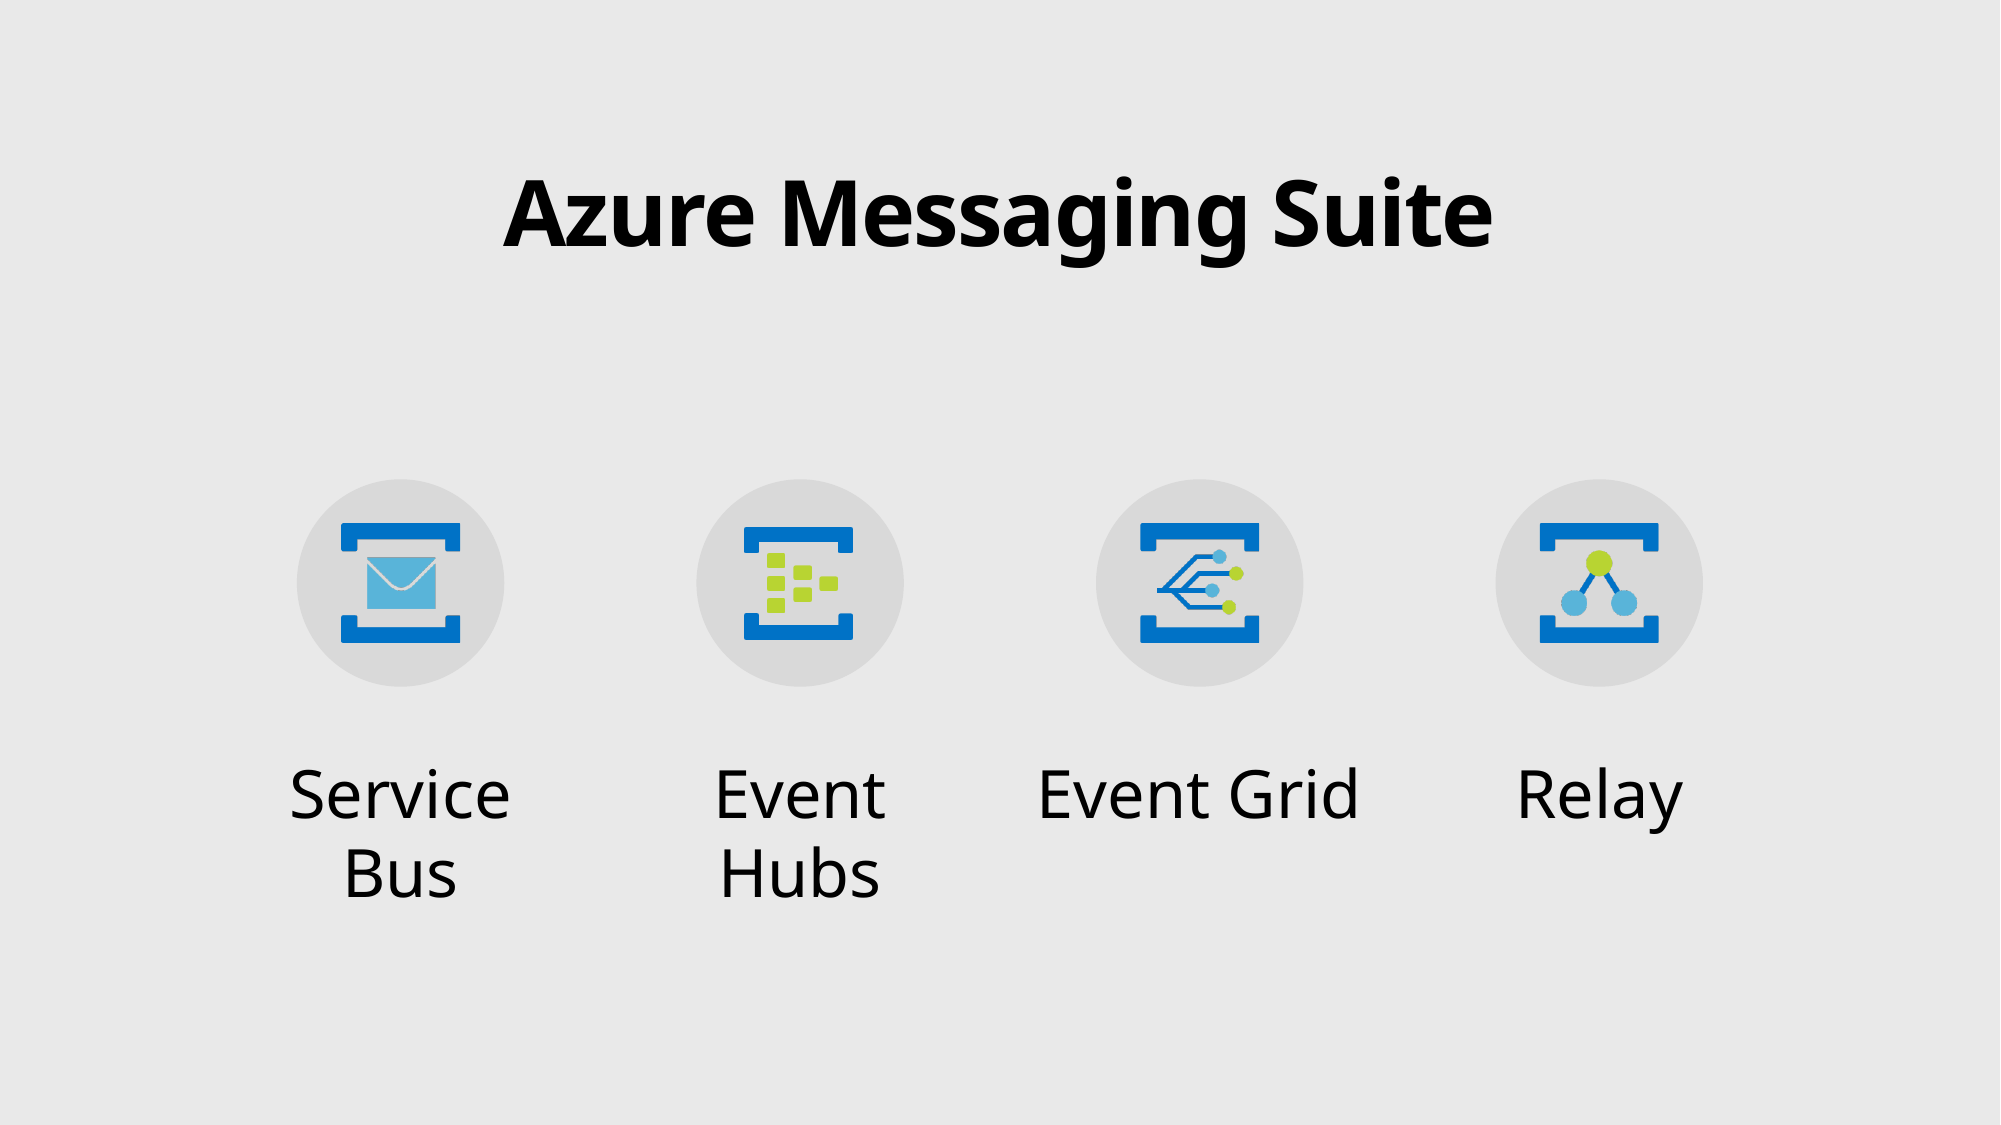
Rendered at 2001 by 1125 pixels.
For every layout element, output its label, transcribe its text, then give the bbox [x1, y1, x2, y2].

title Azure Messaging Suite [75, 167, 1925, 284]
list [135, 476, 1864, 872]
